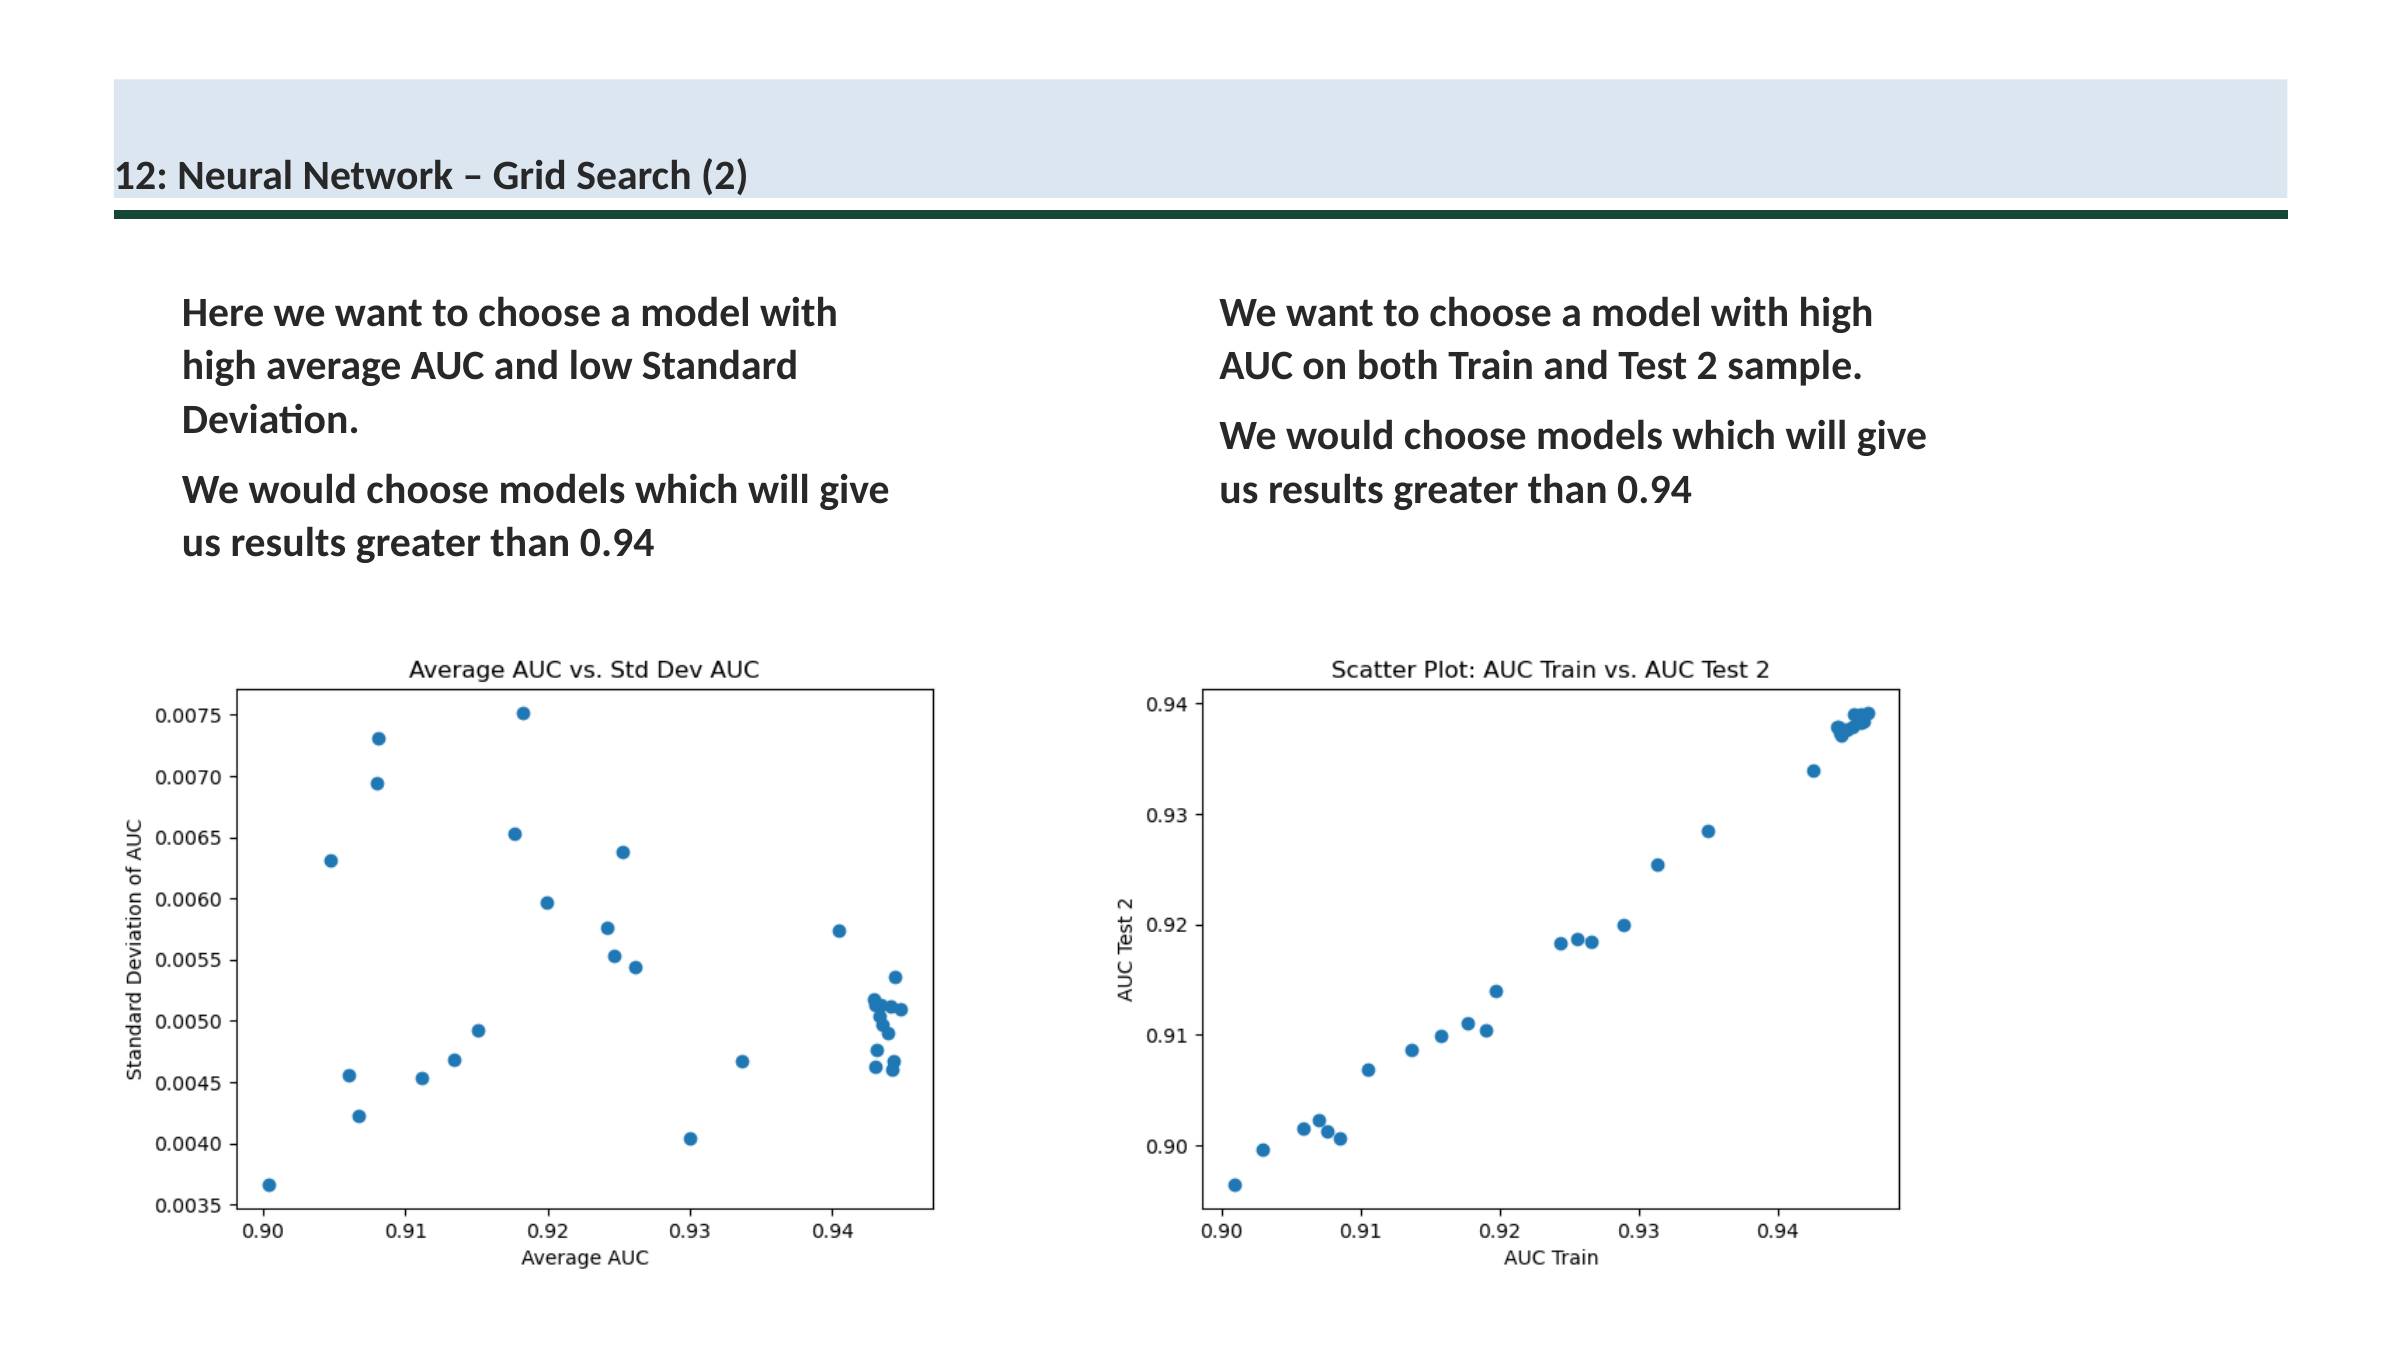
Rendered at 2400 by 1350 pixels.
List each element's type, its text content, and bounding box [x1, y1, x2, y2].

title 12: Neural Network – Grid Search (2) [113, 79, 2288, 198]
picture [113, 647, 947, 1284]
picture [1104, 647, 1914, 1284]
subtitle Here we want to choose a model with high average AUC and low Standard Deviation. We would choose models which will give us results greater than 0.94 [166, 274, 923, 617]
list We want to choose a model with high AUC on both Train and Test 2 sample. We would choose models which will give us results greater than 0.94 [1204, 274, 1960, 617]
